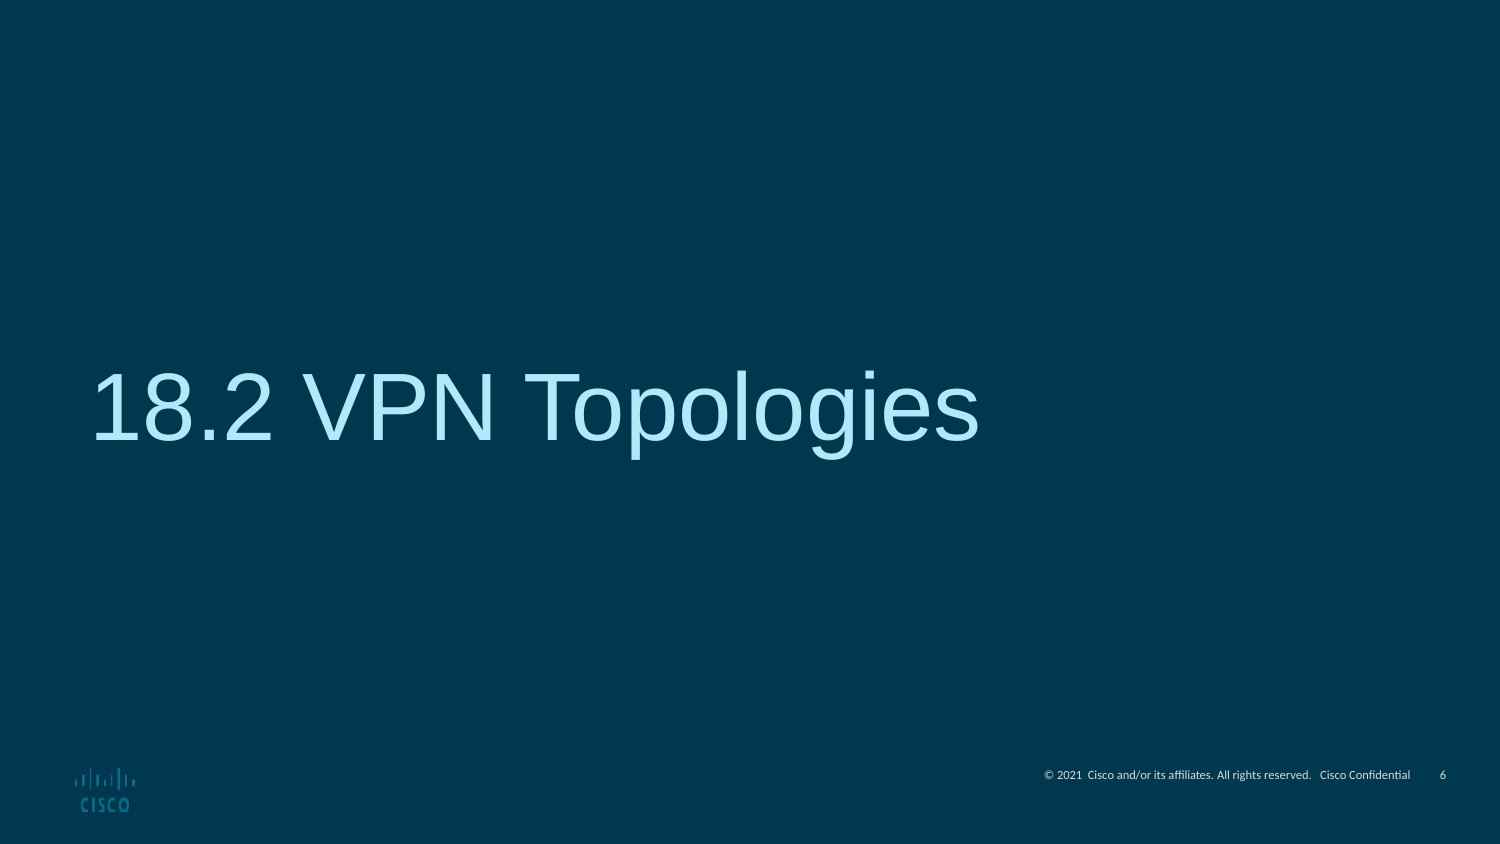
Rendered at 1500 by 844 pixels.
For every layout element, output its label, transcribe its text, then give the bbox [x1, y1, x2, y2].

list 18.2 VPN Topologies [75, 337, 1425, 488]
slide_number 6 [1425, 759, 1500, 797]
